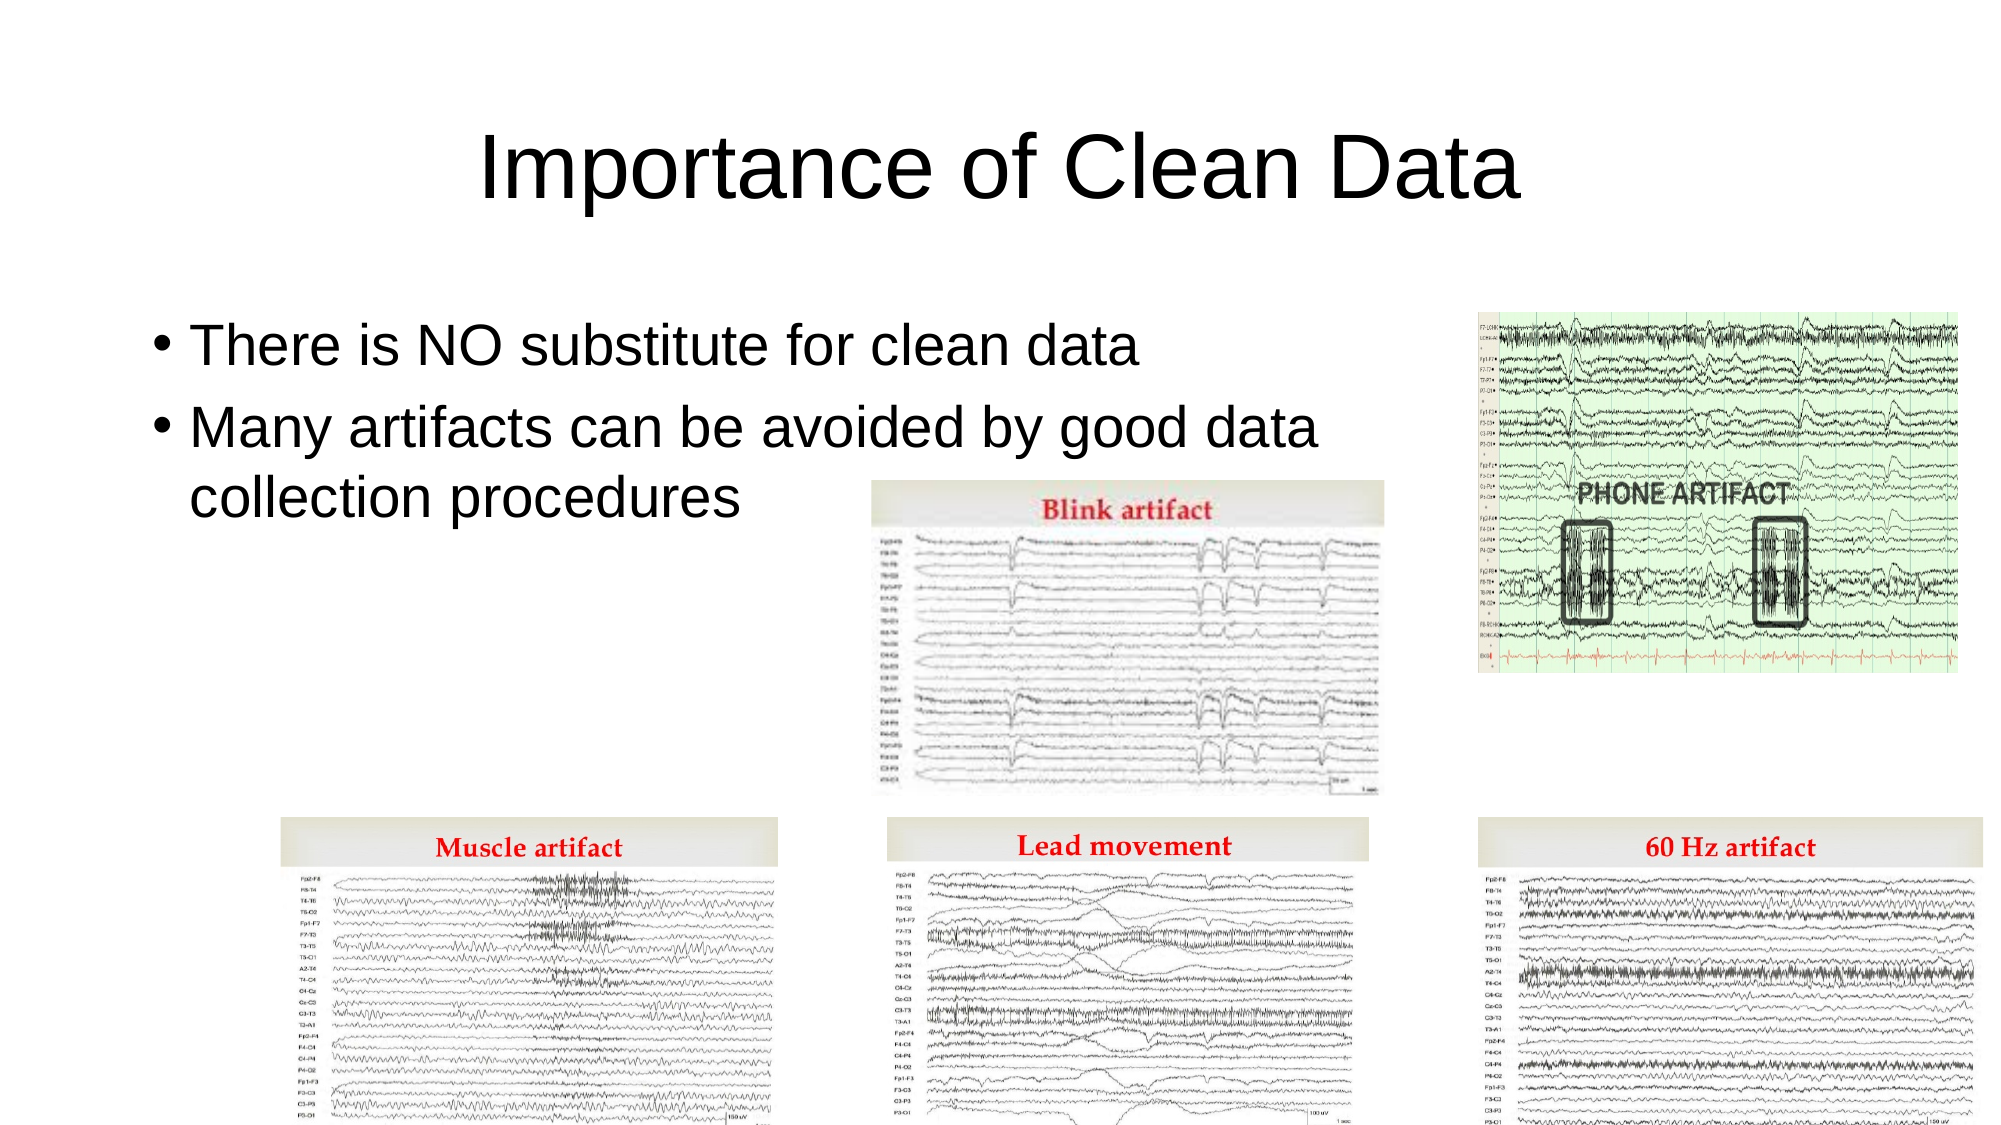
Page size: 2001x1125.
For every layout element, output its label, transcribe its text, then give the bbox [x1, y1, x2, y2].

picture [887, 817, 1369, 1125]
picture [280, 817, 778, 1125]
picture [871, 480, 1385, 796]
list There is NO substitute for clean data Many artifacts can be avoided by good data collection procedures [137, 299, 1430, 1111]
title Importance of Clean Data [137, 59, 1863, 278]
picture [1477, 312, 1958, 673]
picture [1478, 817, 1984, 1125]
